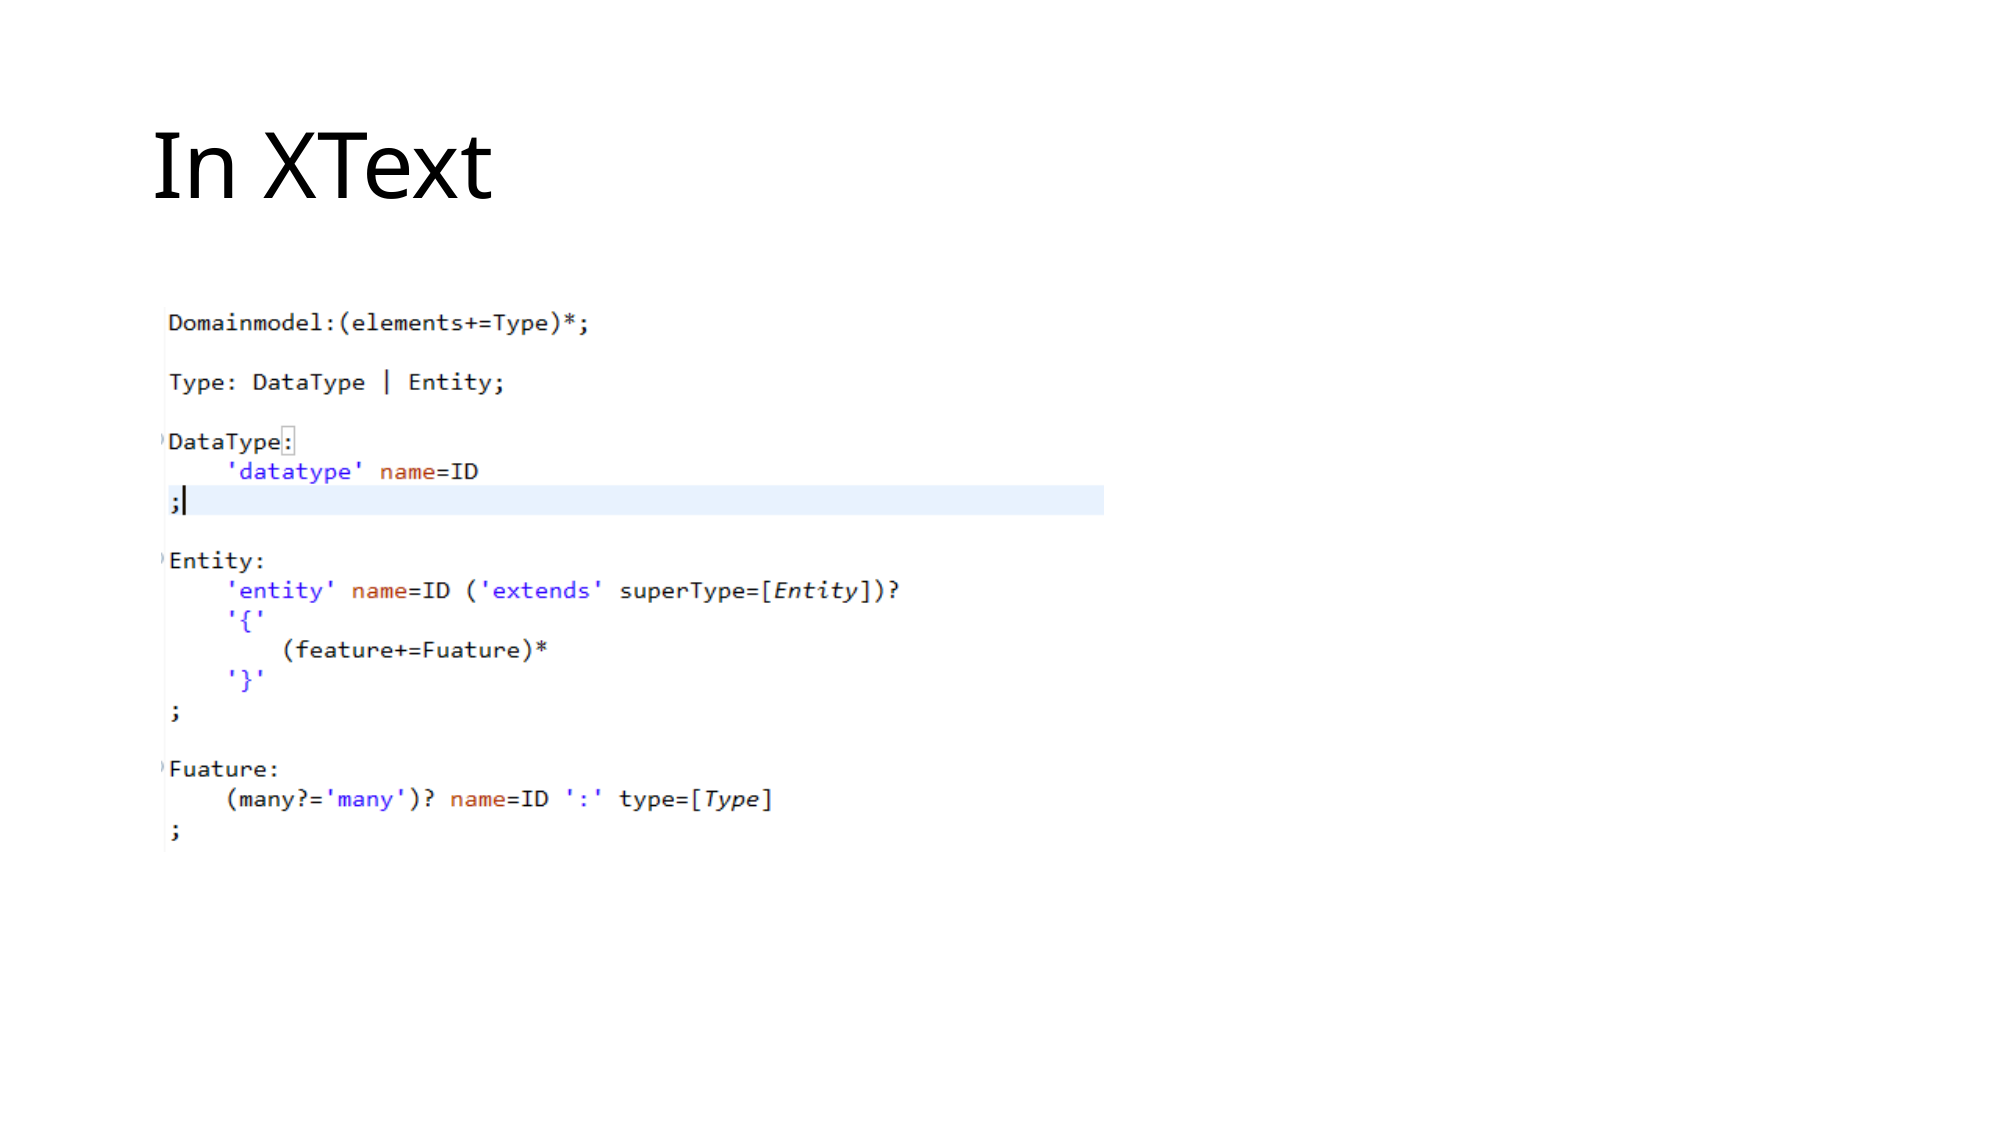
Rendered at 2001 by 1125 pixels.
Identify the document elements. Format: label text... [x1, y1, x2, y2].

title In XText [137, 59, 1863, 278]
picture [161, 307, 1104, 852]
